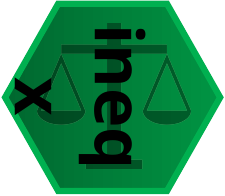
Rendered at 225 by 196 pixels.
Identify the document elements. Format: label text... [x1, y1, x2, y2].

text_box [191, 43, 222, 151]
text_box ineqx [0, 0, 169, 196]
text_box [169, 169, 181, 190]
text_box [169, 5, 179, 22]
picture [37, 22, 191, 169]
